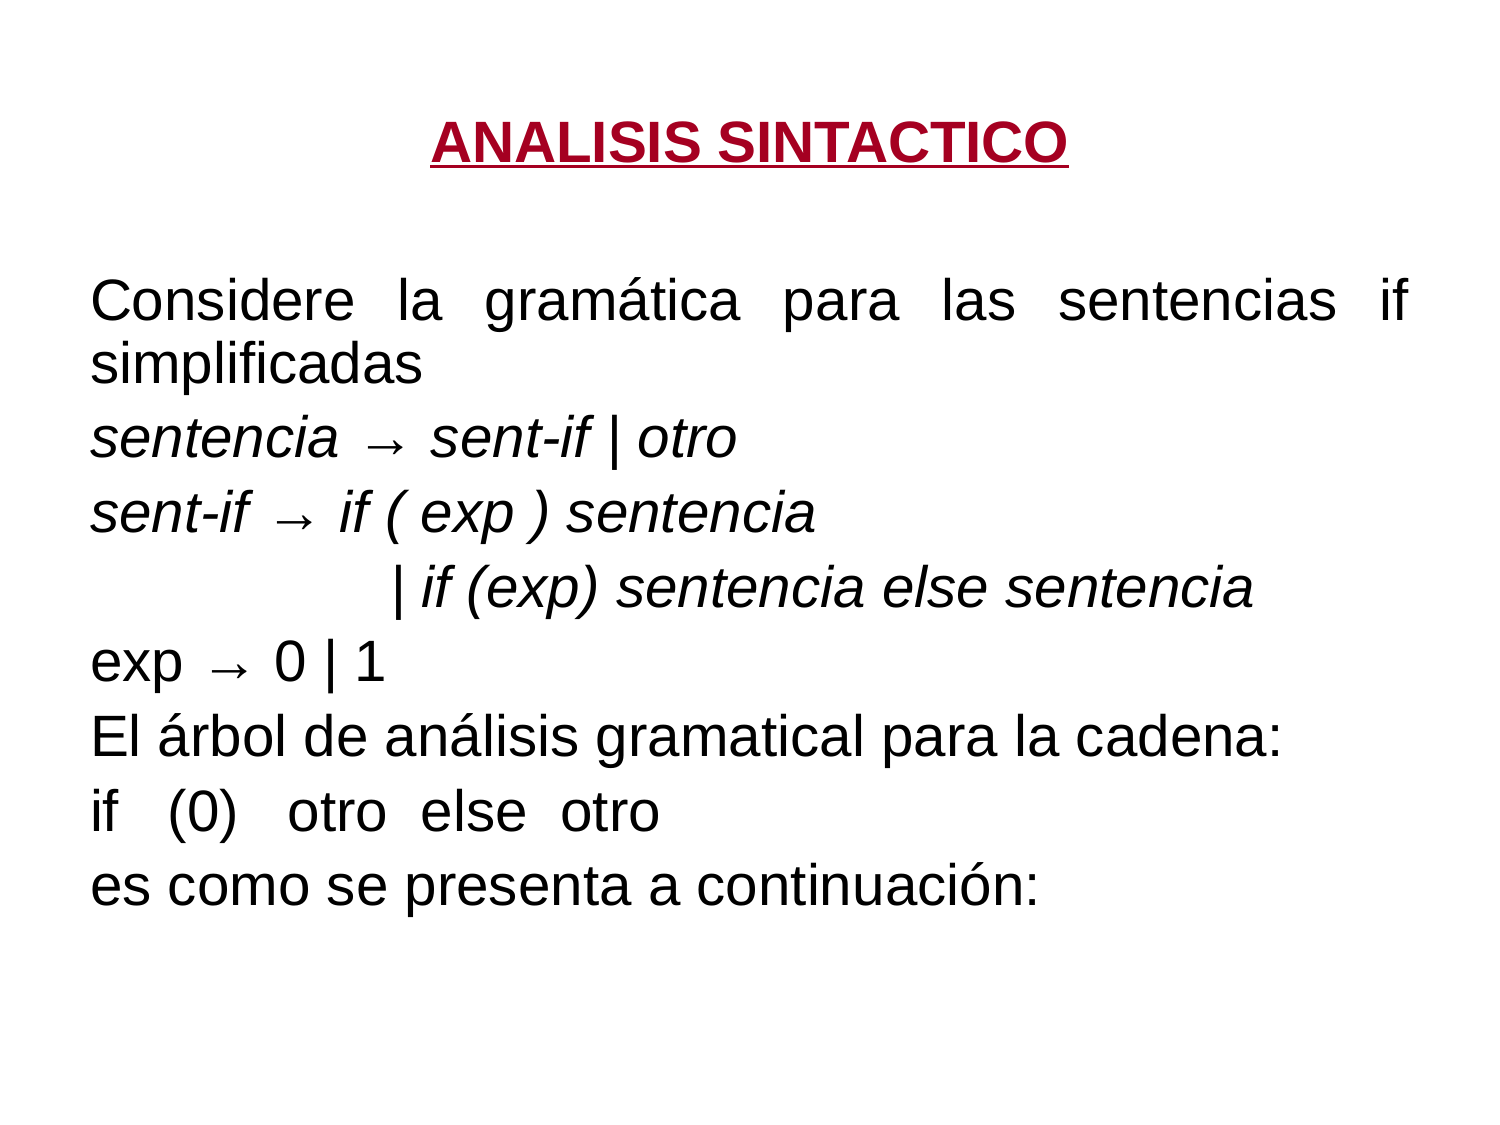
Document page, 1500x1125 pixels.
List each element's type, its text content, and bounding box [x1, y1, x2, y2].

title ANALISIS SINTACTICO [74, 44, 1426, 233]
list Considere la gramática para las sentencias if simplificadas sentencia → sent-if | otro sent-if → if ( exp ) sentencia | if (exp) sentencia else sentencia exp → 0 | 1 El árbol de análisis gramatical para la cadena: if (0) otro else otro es como se presenta a continuación: [74, 262, 1426, 1006]
